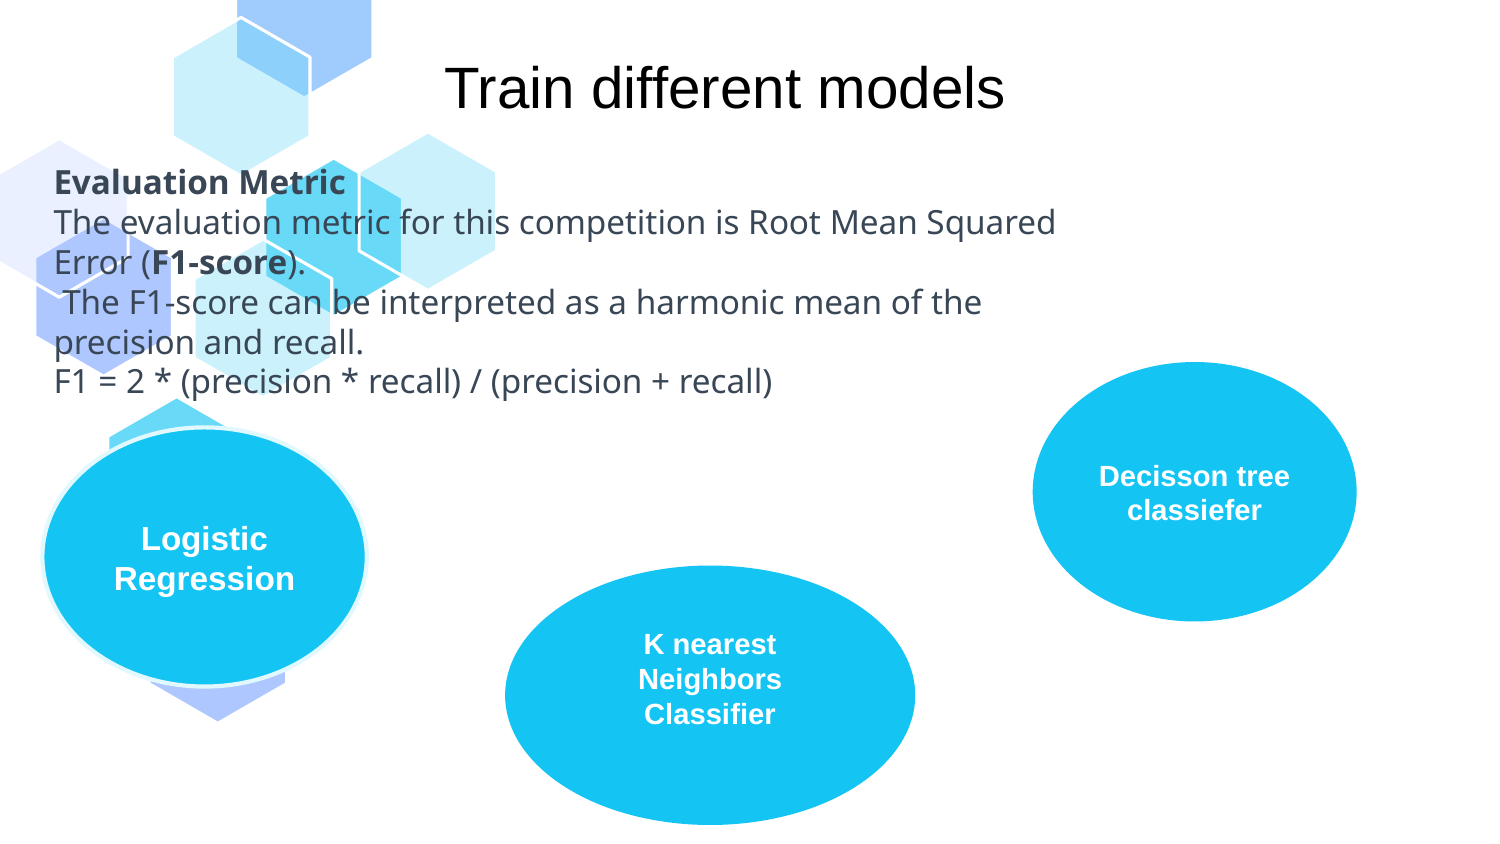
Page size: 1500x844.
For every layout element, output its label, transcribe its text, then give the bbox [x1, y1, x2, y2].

text_box K nearest Neighbors Classifier [503, 563, 918, 828]
text_box Train different models [501, 42, 1050, 128]
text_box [0, 0, 497, 724]
text_box Decisson tree classiefer [1030, 359, 1359, 624]
text_box Evaluation Metric The evaluation metric for this competition is Root Mean Squared Error (F1-score). The F1-score can be interpreted as a harmonic mean of the precision and recall. F1 = 2 * (precision * recall) / (precision + recall) [501, 153, 1130, 408]
